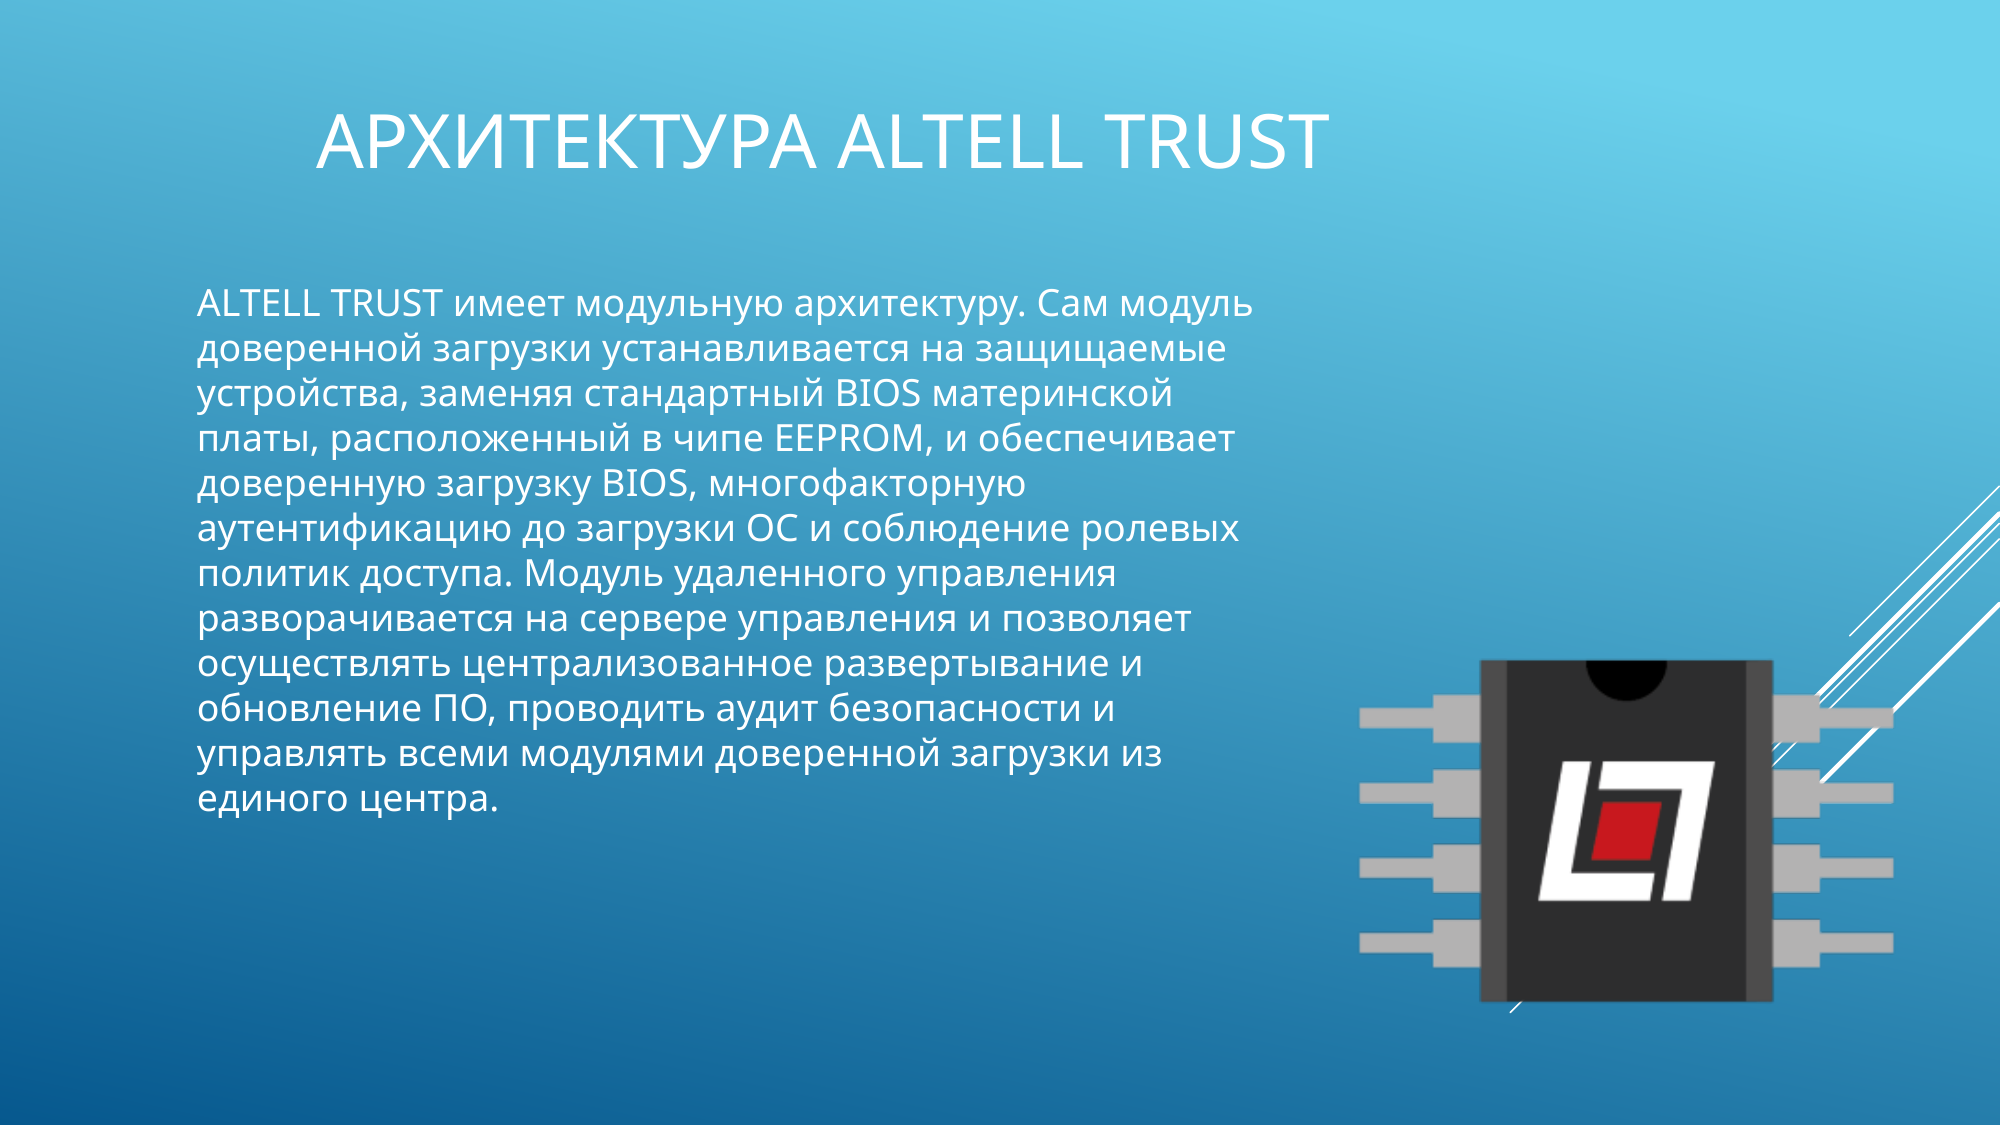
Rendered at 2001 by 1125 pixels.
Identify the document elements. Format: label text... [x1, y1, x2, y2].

picture [1305, 580, 1949, 1084]
text_box ALTELL TRUST имеет модульную архитектуру. Сам модуль доверенной загрузки устанавливается на защищаемые устройства, заменяя стандартный BIOS материнской платы, расположенный в чипе EEPROM, и обеспечивает доверенную загрузку BIOS, многофакторную аутентификацию до загрузки ОС и соблюдение ролевых политик доступа. Модуль удаленного управления разворачивается на сервере управления и позволяет осуществлять централизованное развертывание и обновление ПО, проводить аудит безопасности и управлять всеми модулями доверенной загрузки из единого центра. [182, 271, 1291, 826]
title Архитектура Altell TRUST [123, 70, 1524, 207]
